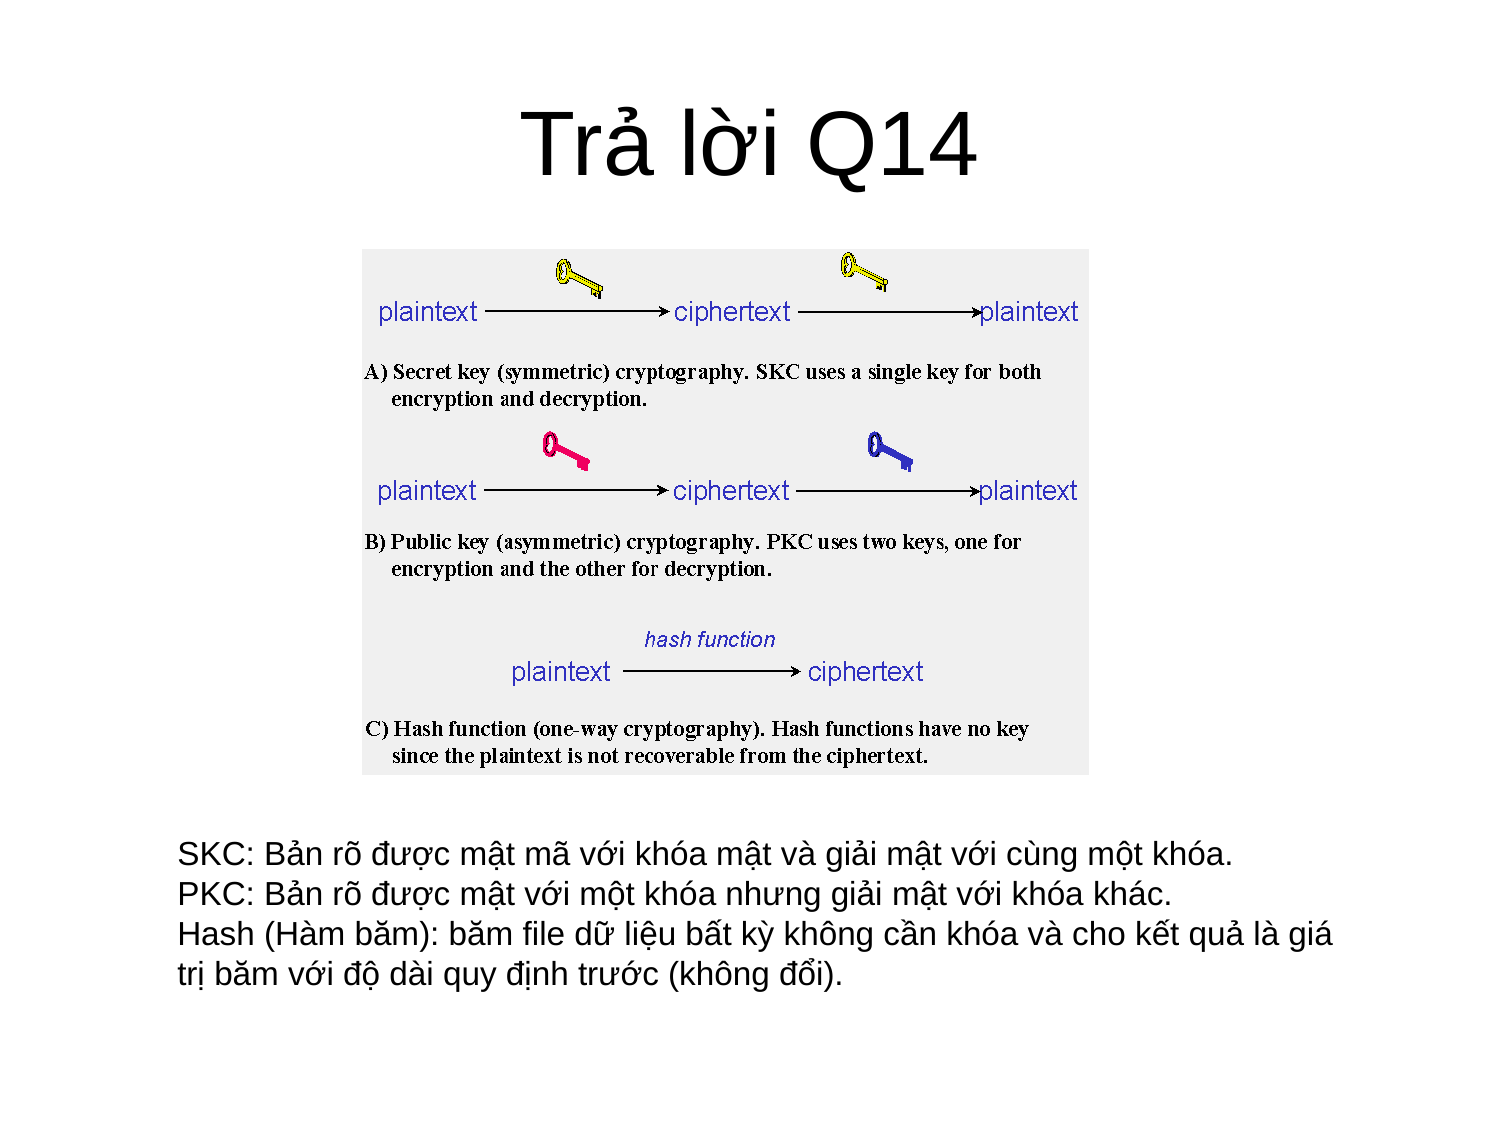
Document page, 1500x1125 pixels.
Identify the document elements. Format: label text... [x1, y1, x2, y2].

title Trả lời Q14 [75, 45, 1425, 233]
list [362, 249, 1089, 775]
text_box SKC: Bản rõ được mật mã với khóa mật và giải mật với cùng một khóa. PKC: Bản rõ được mật với một khóa nhưng giải mật với khóa khác. Hash (Hàm băm): băm file dữ liệu bất kỳ không cần khóa và cho kết quả là giá trị băm với độ dài quy định trước (không đổi). [162, 824, 1375, 1000]
